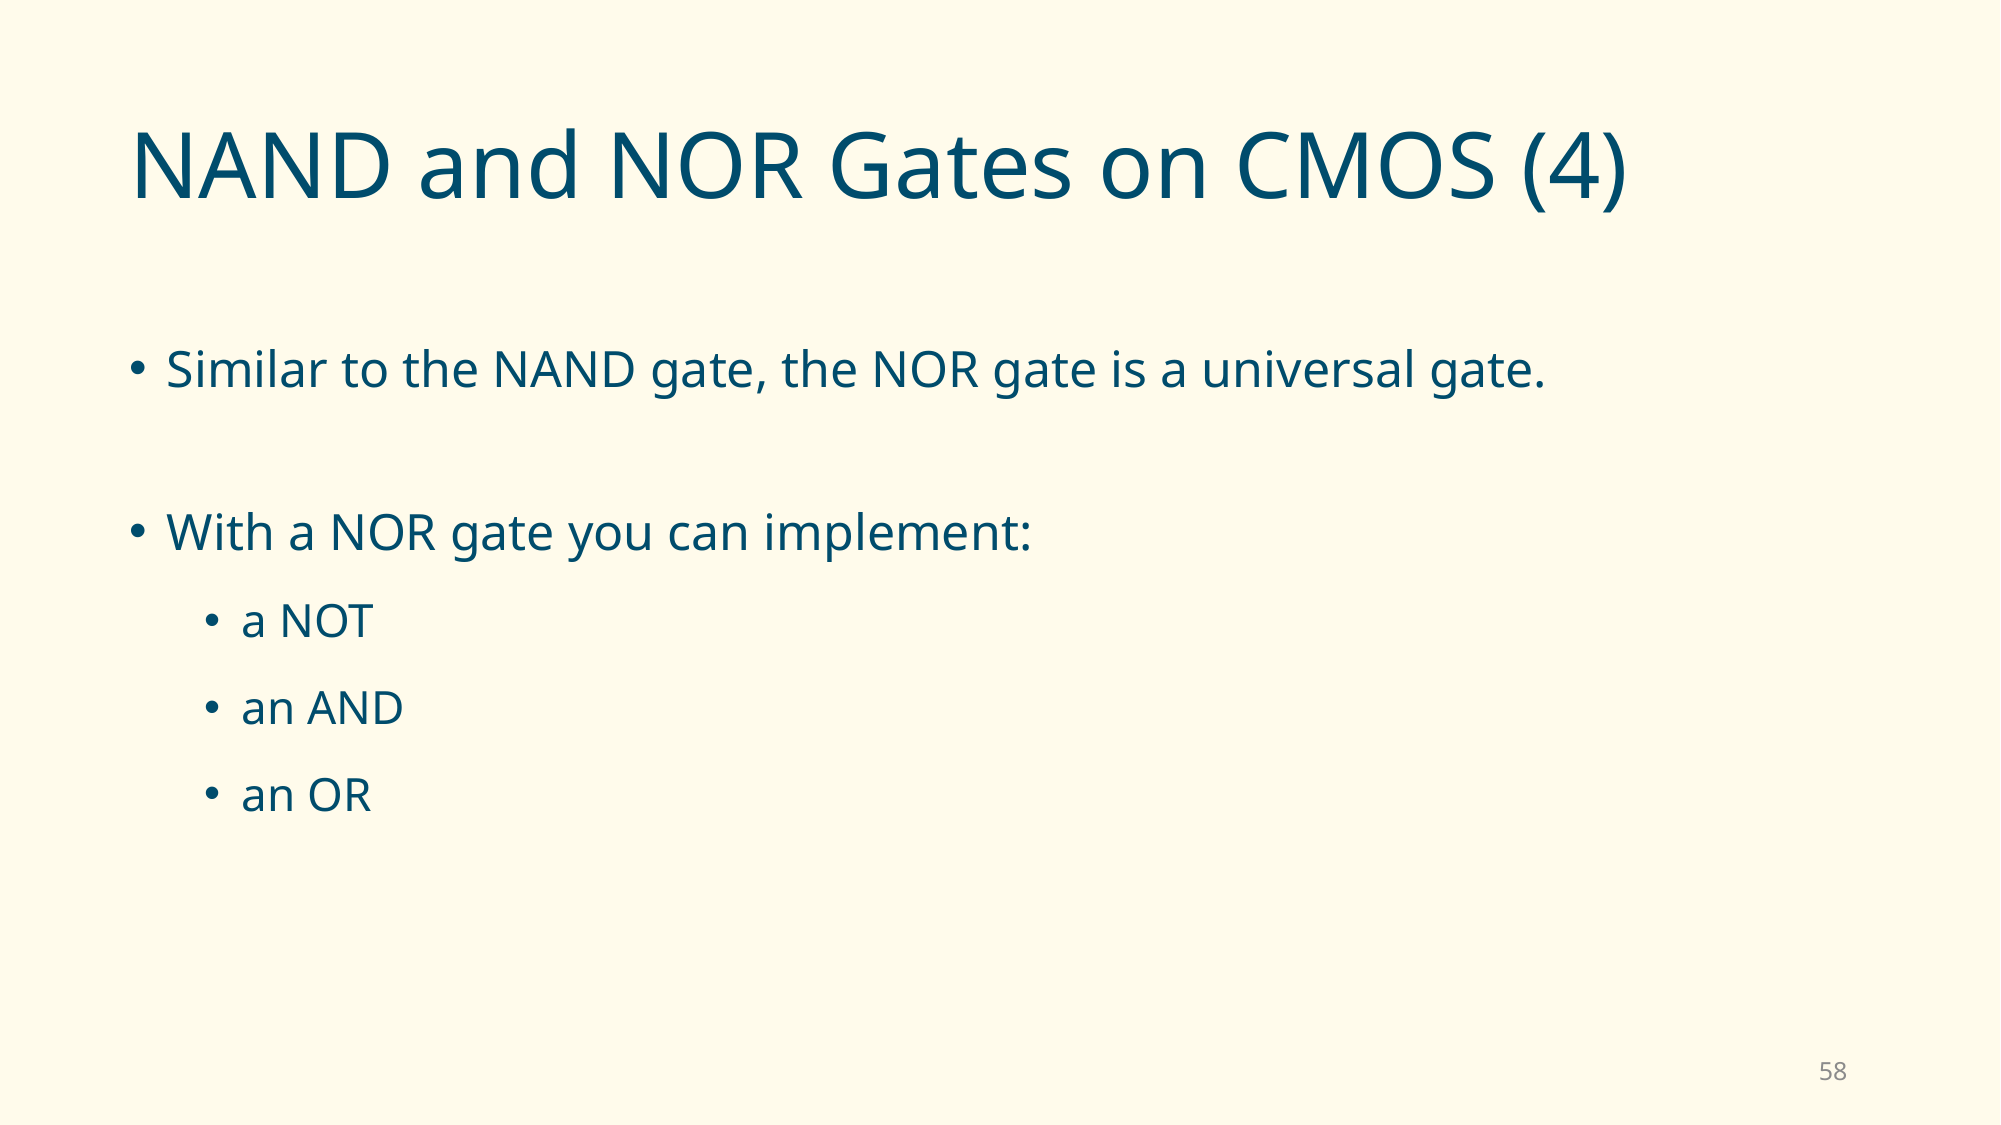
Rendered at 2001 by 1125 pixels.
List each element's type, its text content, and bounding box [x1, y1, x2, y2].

title NAND and NOR Gates on CMOS (4) [114, 59, 1886, 278]
list Similar to the NAND gate, the NOR gate is a universal gate. With a NOR gate you can implement: a NOT an AND an OR [114, 299, 1886, 1014]
slide_number 58 [1412, 1042, 1863, 1103]
